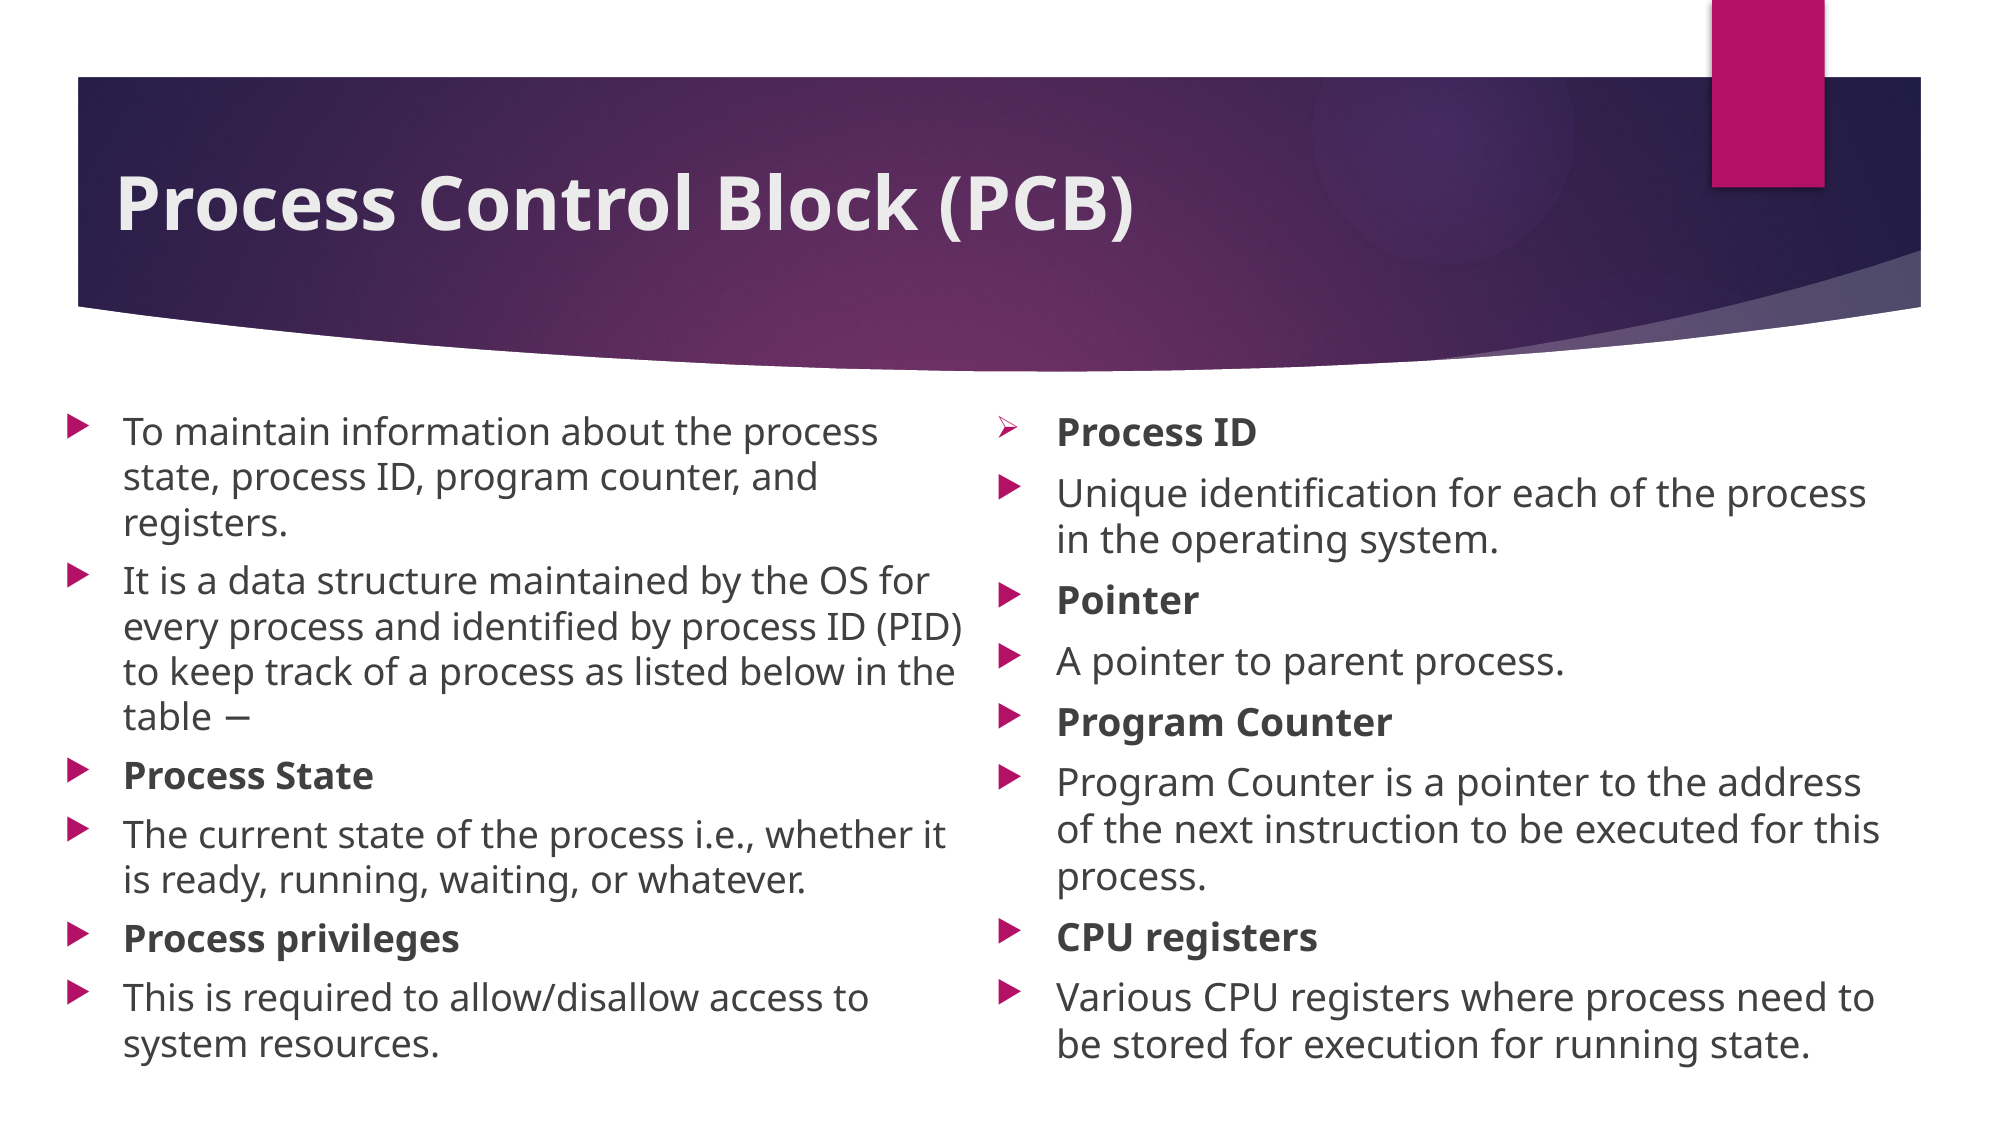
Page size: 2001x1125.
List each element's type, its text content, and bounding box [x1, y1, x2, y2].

text_box Process ID Unique identification for each of the process in the operating system. Pointer A pointer to parent process. Program Counter Program Counter is a pointer to the address of the next instruction to be executed for this process. CPU registers Various CPU registers where process need to be stored for execution for running state. [980, 399, 1913, 1075]
title Process Control Block (PCB) [99, 87, 1627, 313]
list To maintain information about the process state, process ID, program counter, and registers. It is a data structure maintained by the OS for every process and identified by process ID (PID) to keep track of a process as listed below in the table − Process State The current state of the process i.e., whether it is ready, running, waiting, or whatever. Process privileges This is required to allow/disallow access to system resources. [49, 399, 980, 1075]
